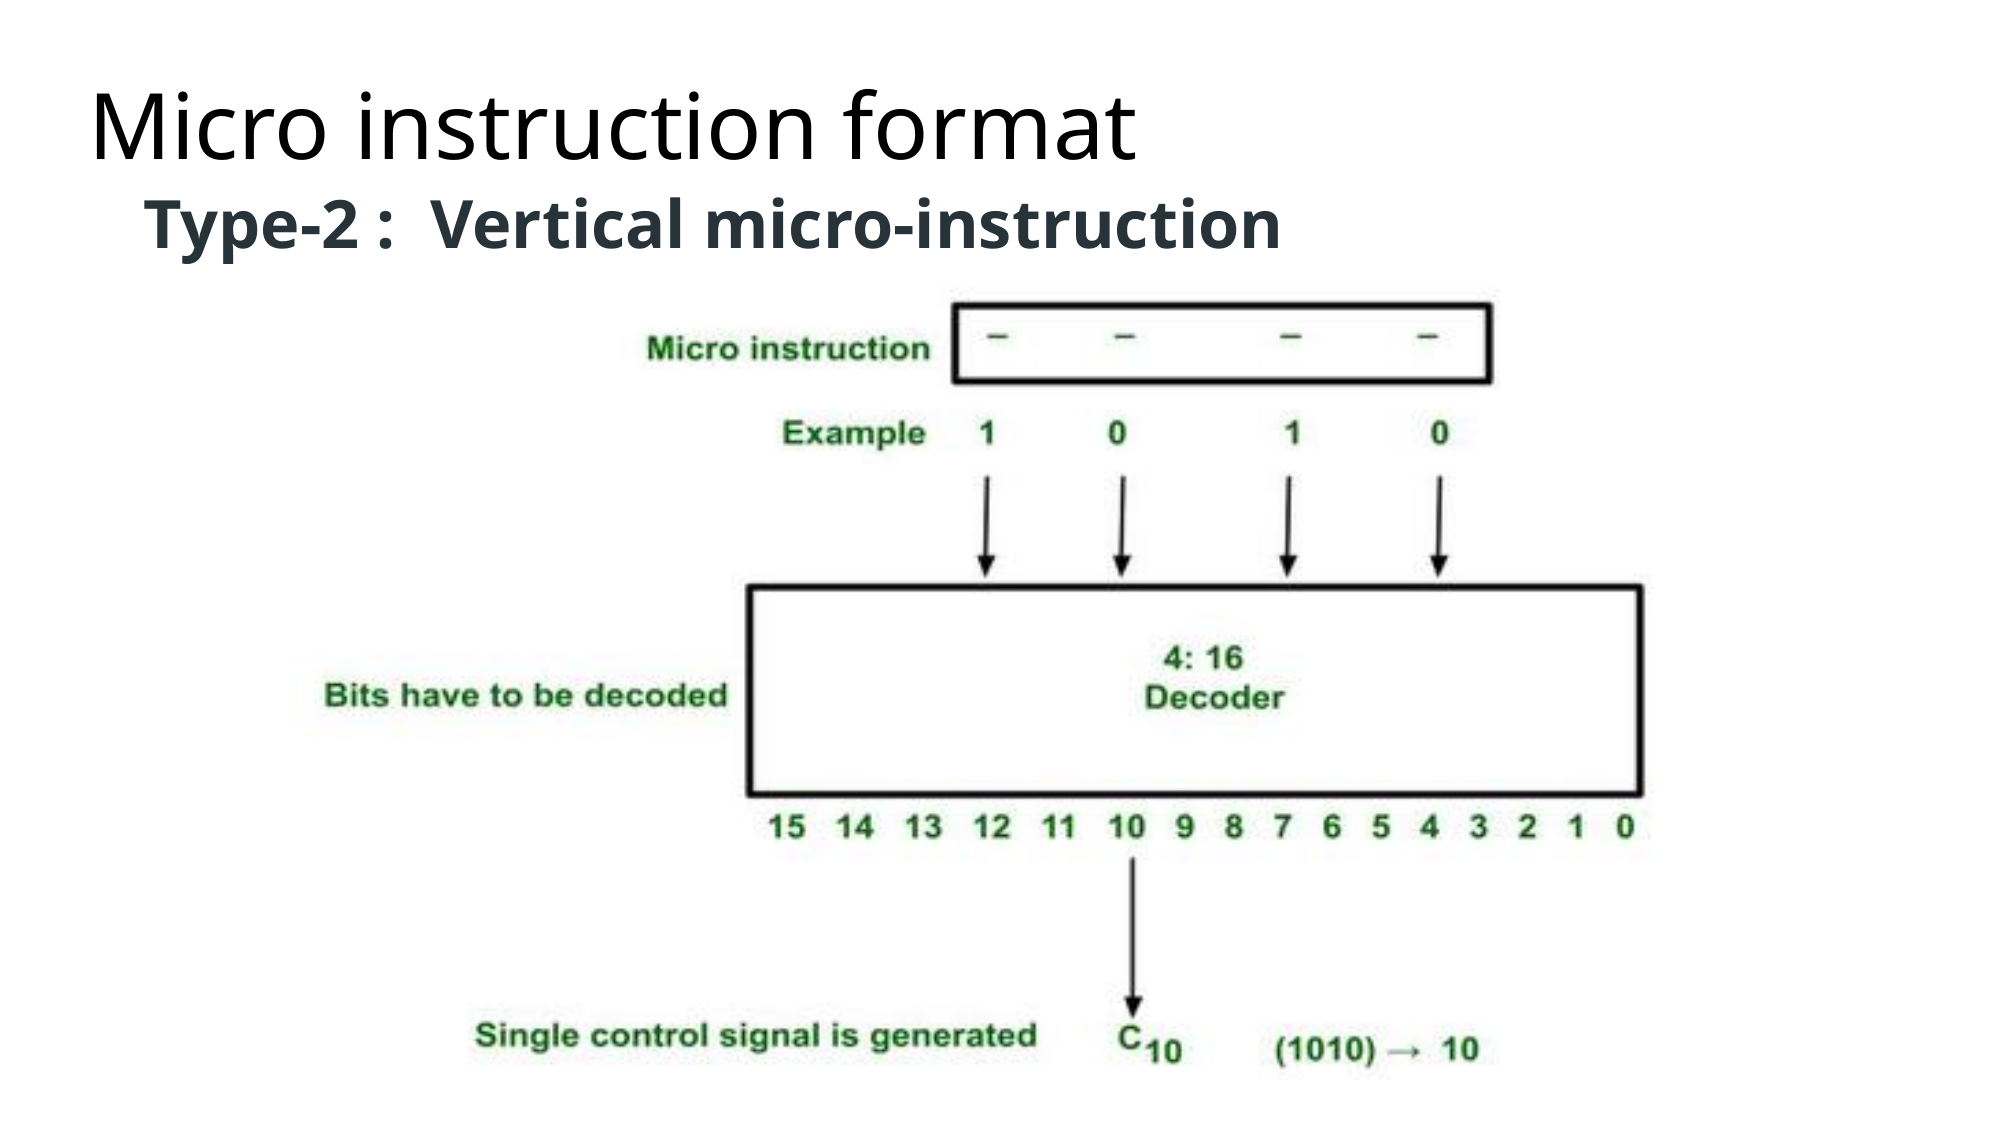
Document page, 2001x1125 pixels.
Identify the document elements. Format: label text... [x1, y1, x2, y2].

picture [293, 271, 1671, 1080]
list Type-2 : Vertical micro-instruction [123, 161, 1825, 1045]
title Micro instruction format [68, 36, 1932, 162]
